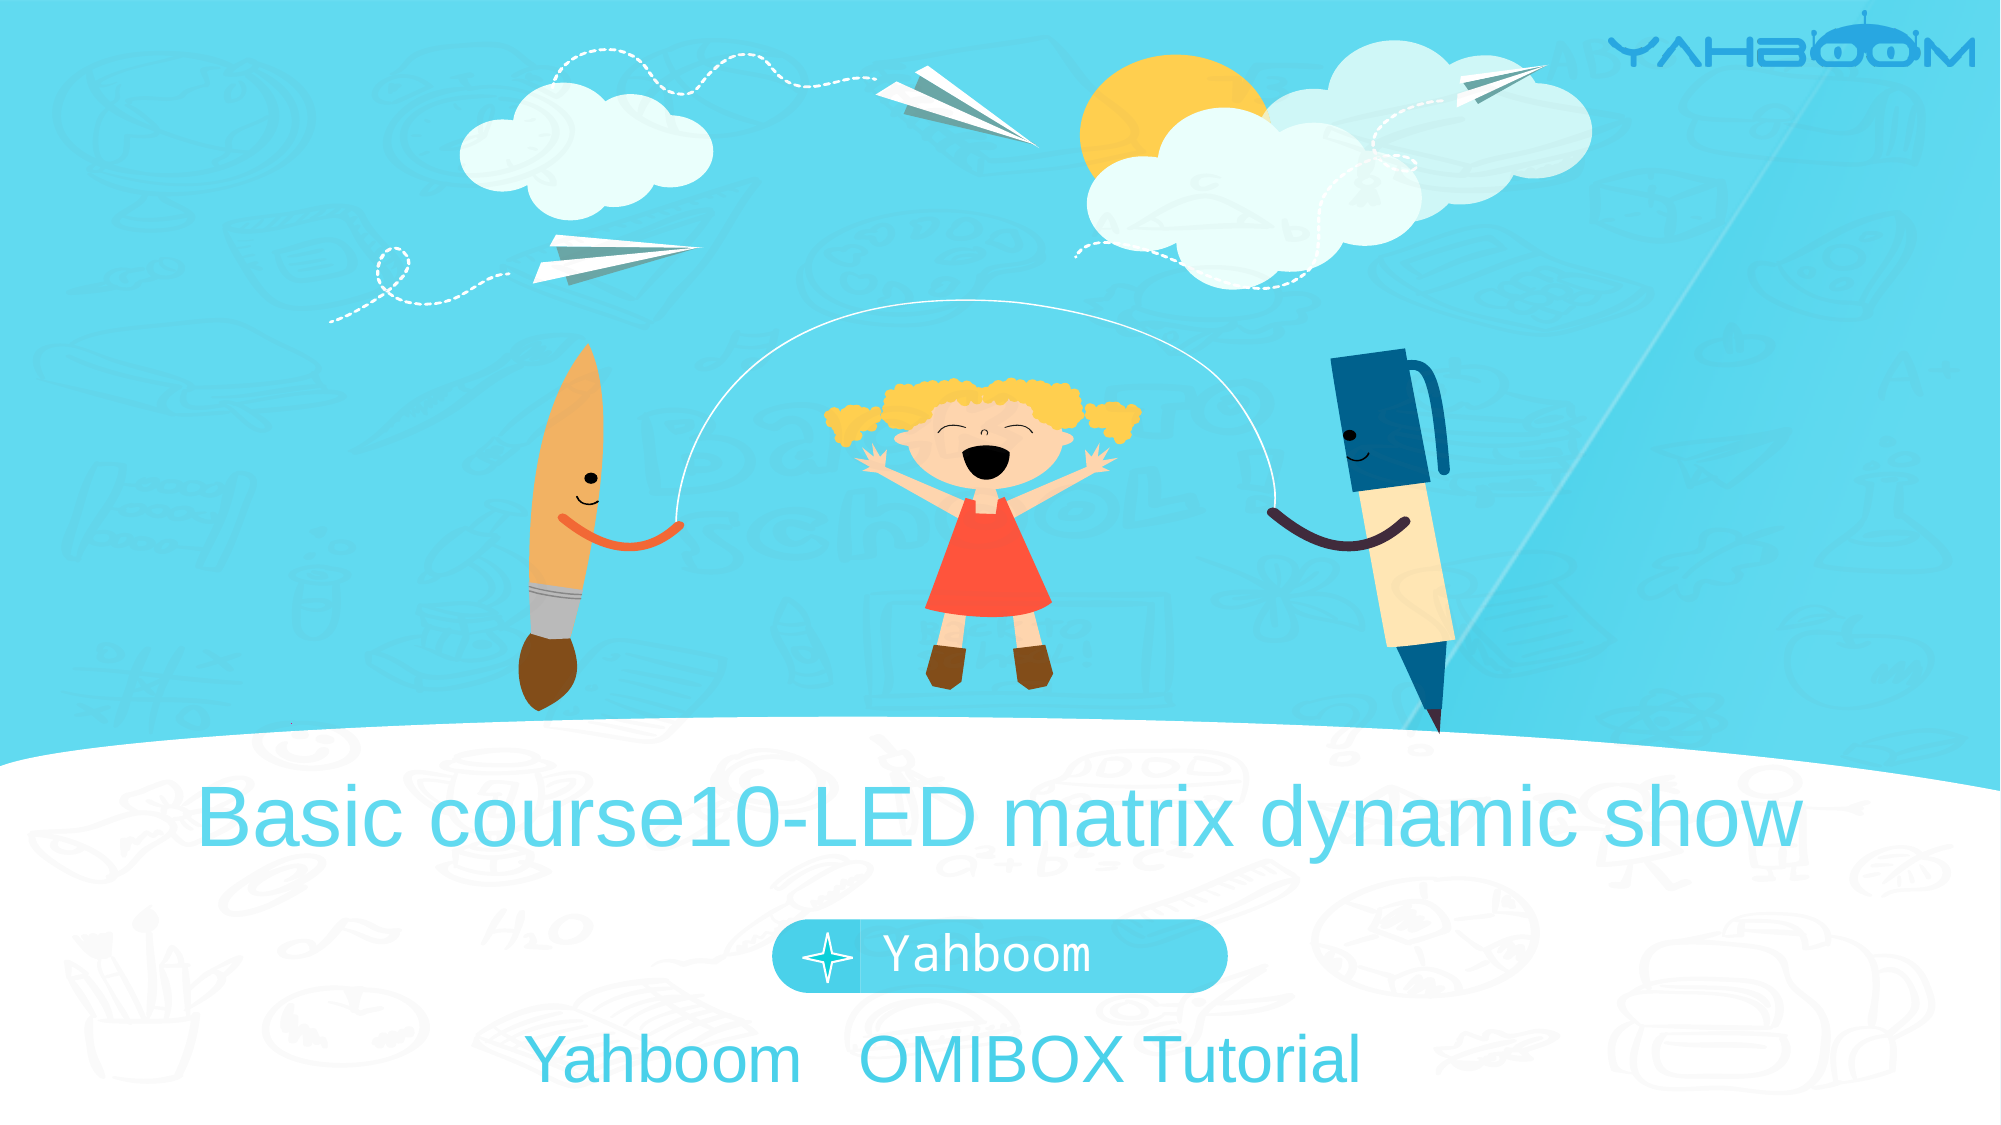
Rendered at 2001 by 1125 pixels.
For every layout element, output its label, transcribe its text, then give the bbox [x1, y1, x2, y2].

text_box Yahboom [866, 913, 1107, 989]
text_box Yahboom OMIBOX Tutorial [508, 1007, 1378, 1103]
title Basic course10-LED matrix dynamic show [137, 730, 1863, 908]
picture [0, 0, 2001, 1125]
text_box [802, 932, 853, 984]
